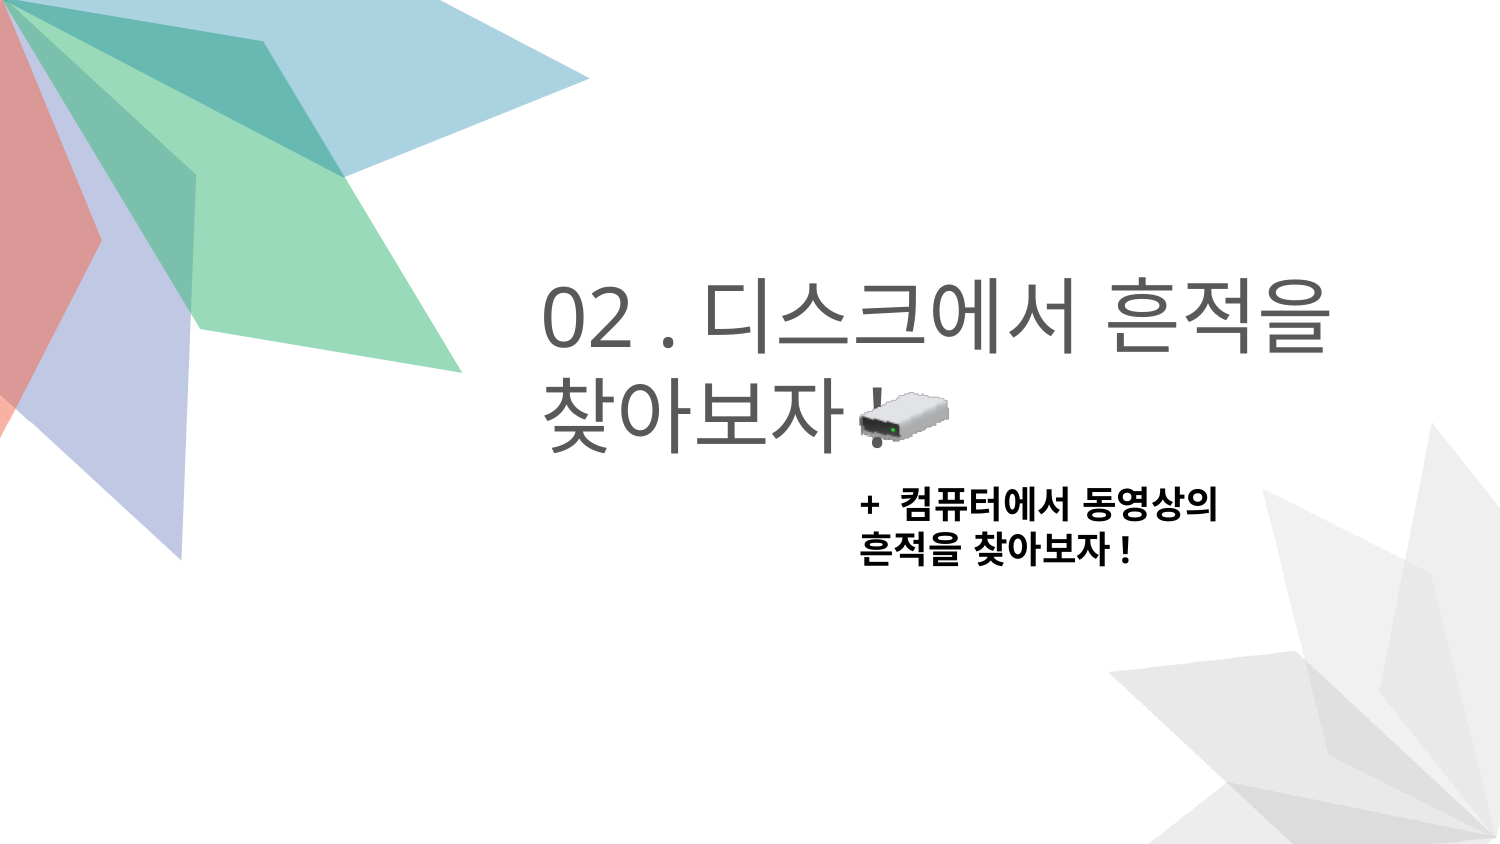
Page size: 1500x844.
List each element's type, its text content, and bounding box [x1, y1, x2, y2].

text_box + 컴퓨터에서 동영상의 흔적을 찾아보자! [844, 473, 1500, 579]
text_box 02 .디스크에서 흔적을 찾아보자! [525, 256, 1500, 472]
picture [0, 0, 1500, 844]
picture [845, 340, 957, 451]
